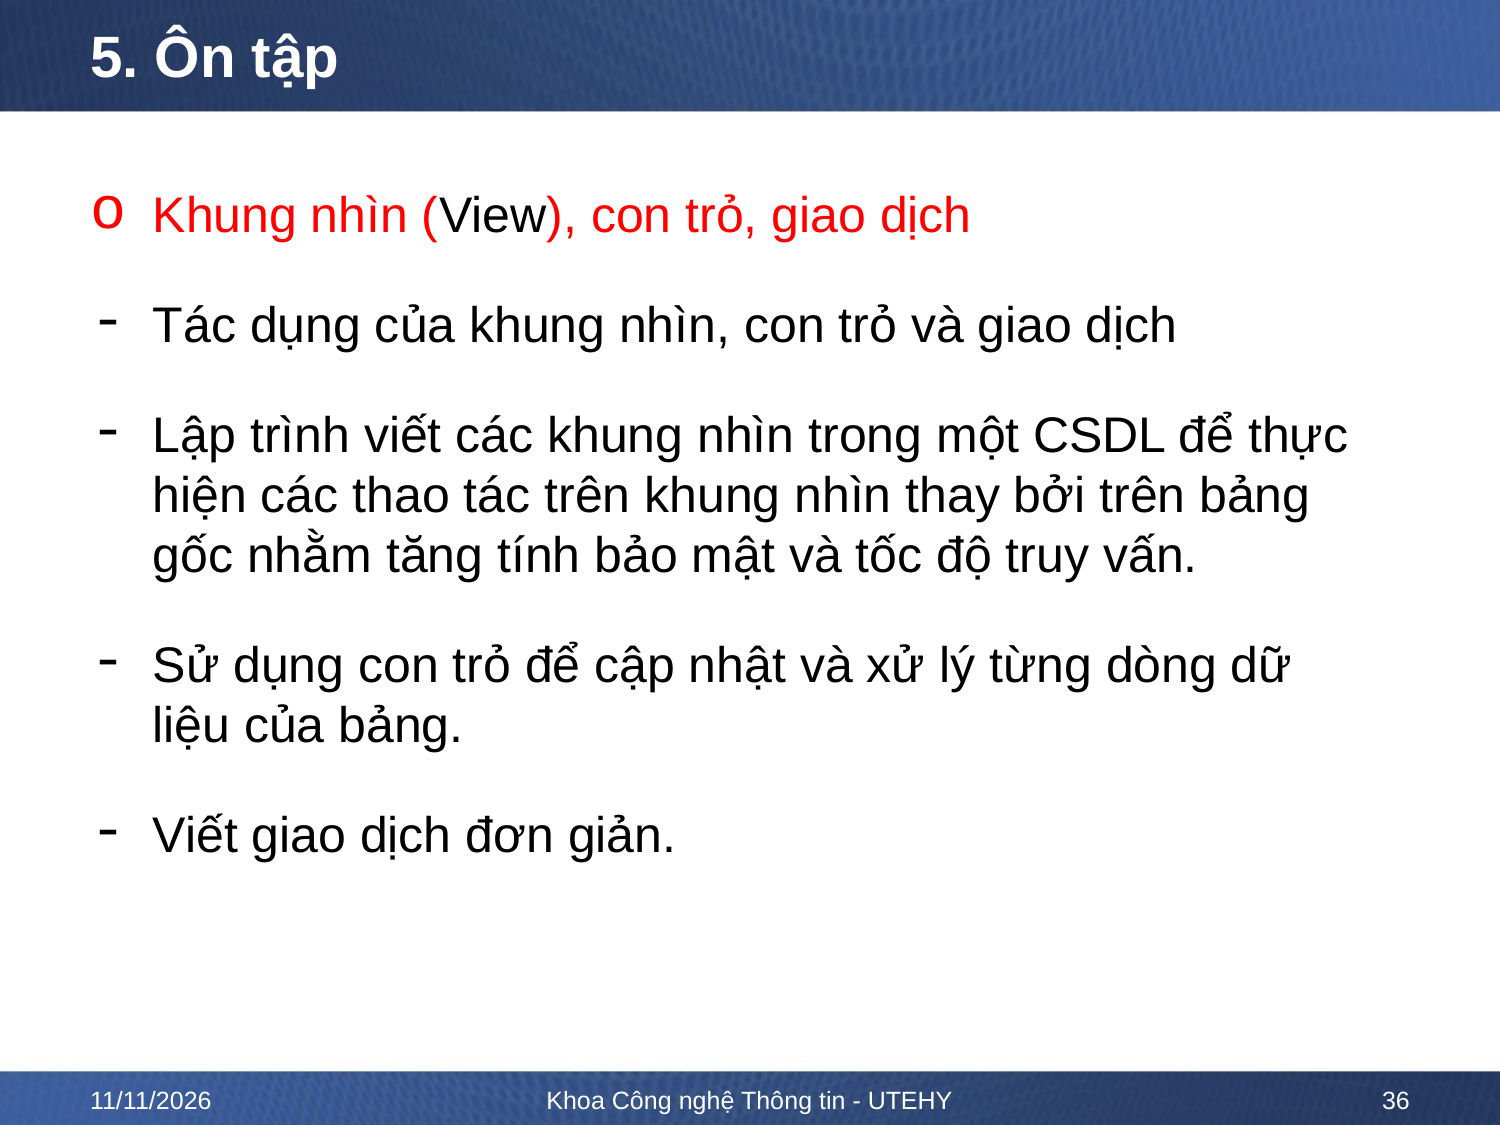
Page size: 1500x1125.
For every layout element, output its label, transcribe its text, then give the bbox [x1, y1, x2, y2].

list Khung nhìn (View), con trỏ, giao dịch Tác dụng của khung nhìn, con trỏ và giao dịch Lập trình viết các khung nhìn trong một CSDL để thực hiện các thao tác trên khung nhìn thay bởi trên bảng gốc nhằm tăng tính bảo mật và tốc độ truy vấn. Sử dụng con trỏ để cập nhật và xử lý từng dòng dữ liệu của bảng. Viết giao dịch đơn giản. [75, 174, 1388, 1025]
picture [0, 0, 1500, 1125]
slide_number 36 [1074, 1069, 1425, 1125]
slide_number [75, 1069, 425, 1125]
footer Khoa Công nghệ Thông tin - UTEHY [512, 1069, 988, 1125]
title 5. Ôn tập [75, 4, 1425, 105]
